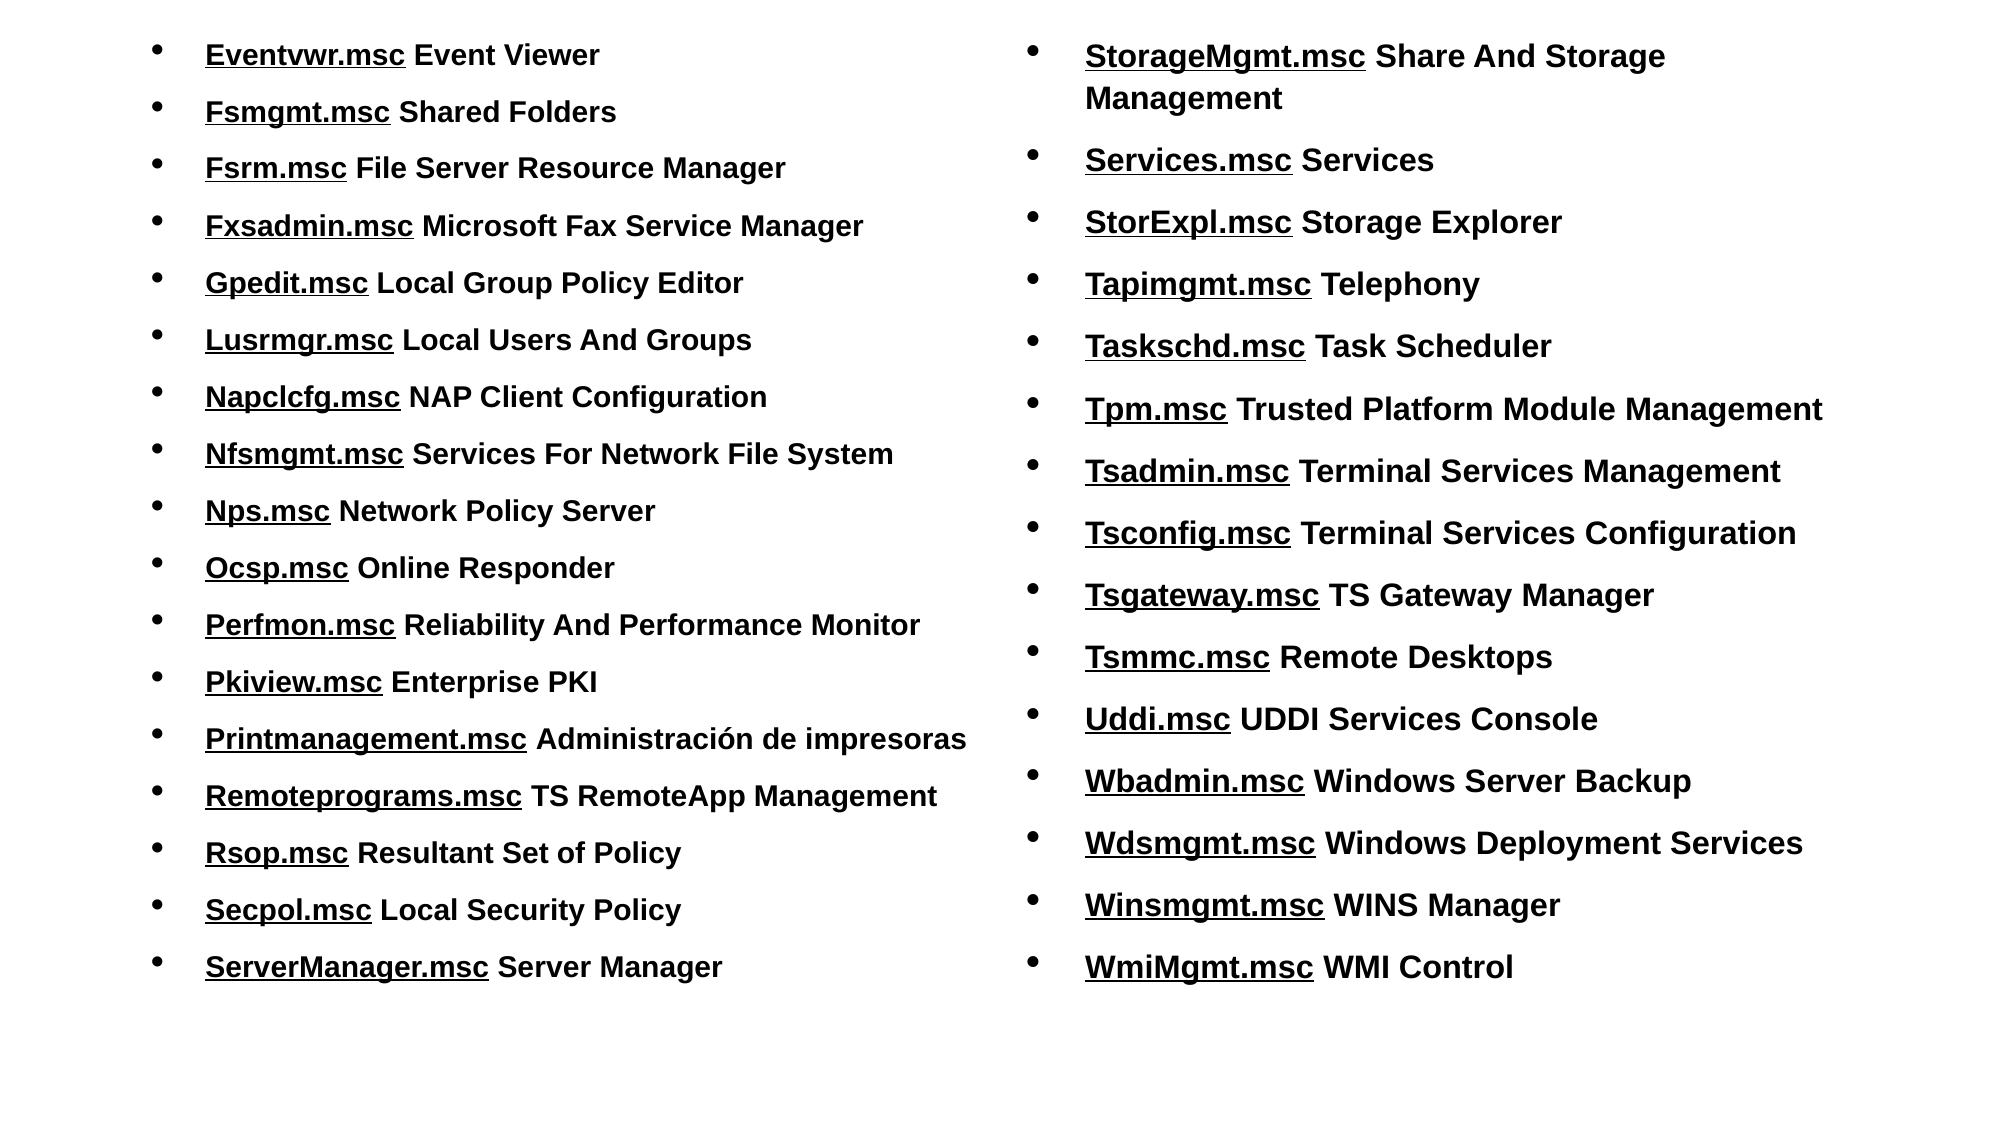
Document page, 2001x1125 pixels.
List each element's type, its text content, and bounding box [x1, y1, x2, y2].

list Eventvwr.msc Event Viewer Fsmgmt.msc Shared Folders Fsrm.msc File Server Resource Manager Fxsadmin.msc Microsoft Fax Service Manager Gpedit.msc Local Group Policy Editor Lusrmgr.msc Local Users And Groups Napclcfg.msc NAP Client Configuration Nfsmgmt.msc Services For Network File System Nps.msc Network Policy Server Ocsp.msc Online Responder Perfmon.msc Reliability And Performance Monitor Pkiview.msc Enterprise PKI Printmanagement.msc Administración de impresoras Remoteprograms.msc TS RemoteApp Management Rsop.msc Resultant Set of Policy Secpol.msc Local Security Policy ServerManager.msc Server Manager [137, 24, 988, 1014]
list StorageMgmt.msc Share And Storage Management Services.msc Services StorExpl.msc Storage Explorer Tapimgmt.msc Telephony Taskschd.msc Task Scheduler Tpm.msc Trusted Platform Module Management Tsadmin.msc Terminal Services Management Tsconfig.msc Terminal Services Configuration Tsgateway.msc TS Gateway Manager Tsmmc.msc Remote Desktops Uddi.msc UDDI Services Console Wbadmin.msc Windows Server Backup Wdsmgmt.msc Windows Deployment Services Winsmgmt.msc WINS Manager WmiMgmt.msc WMI Control [1012, 24, 1863, 1014]
